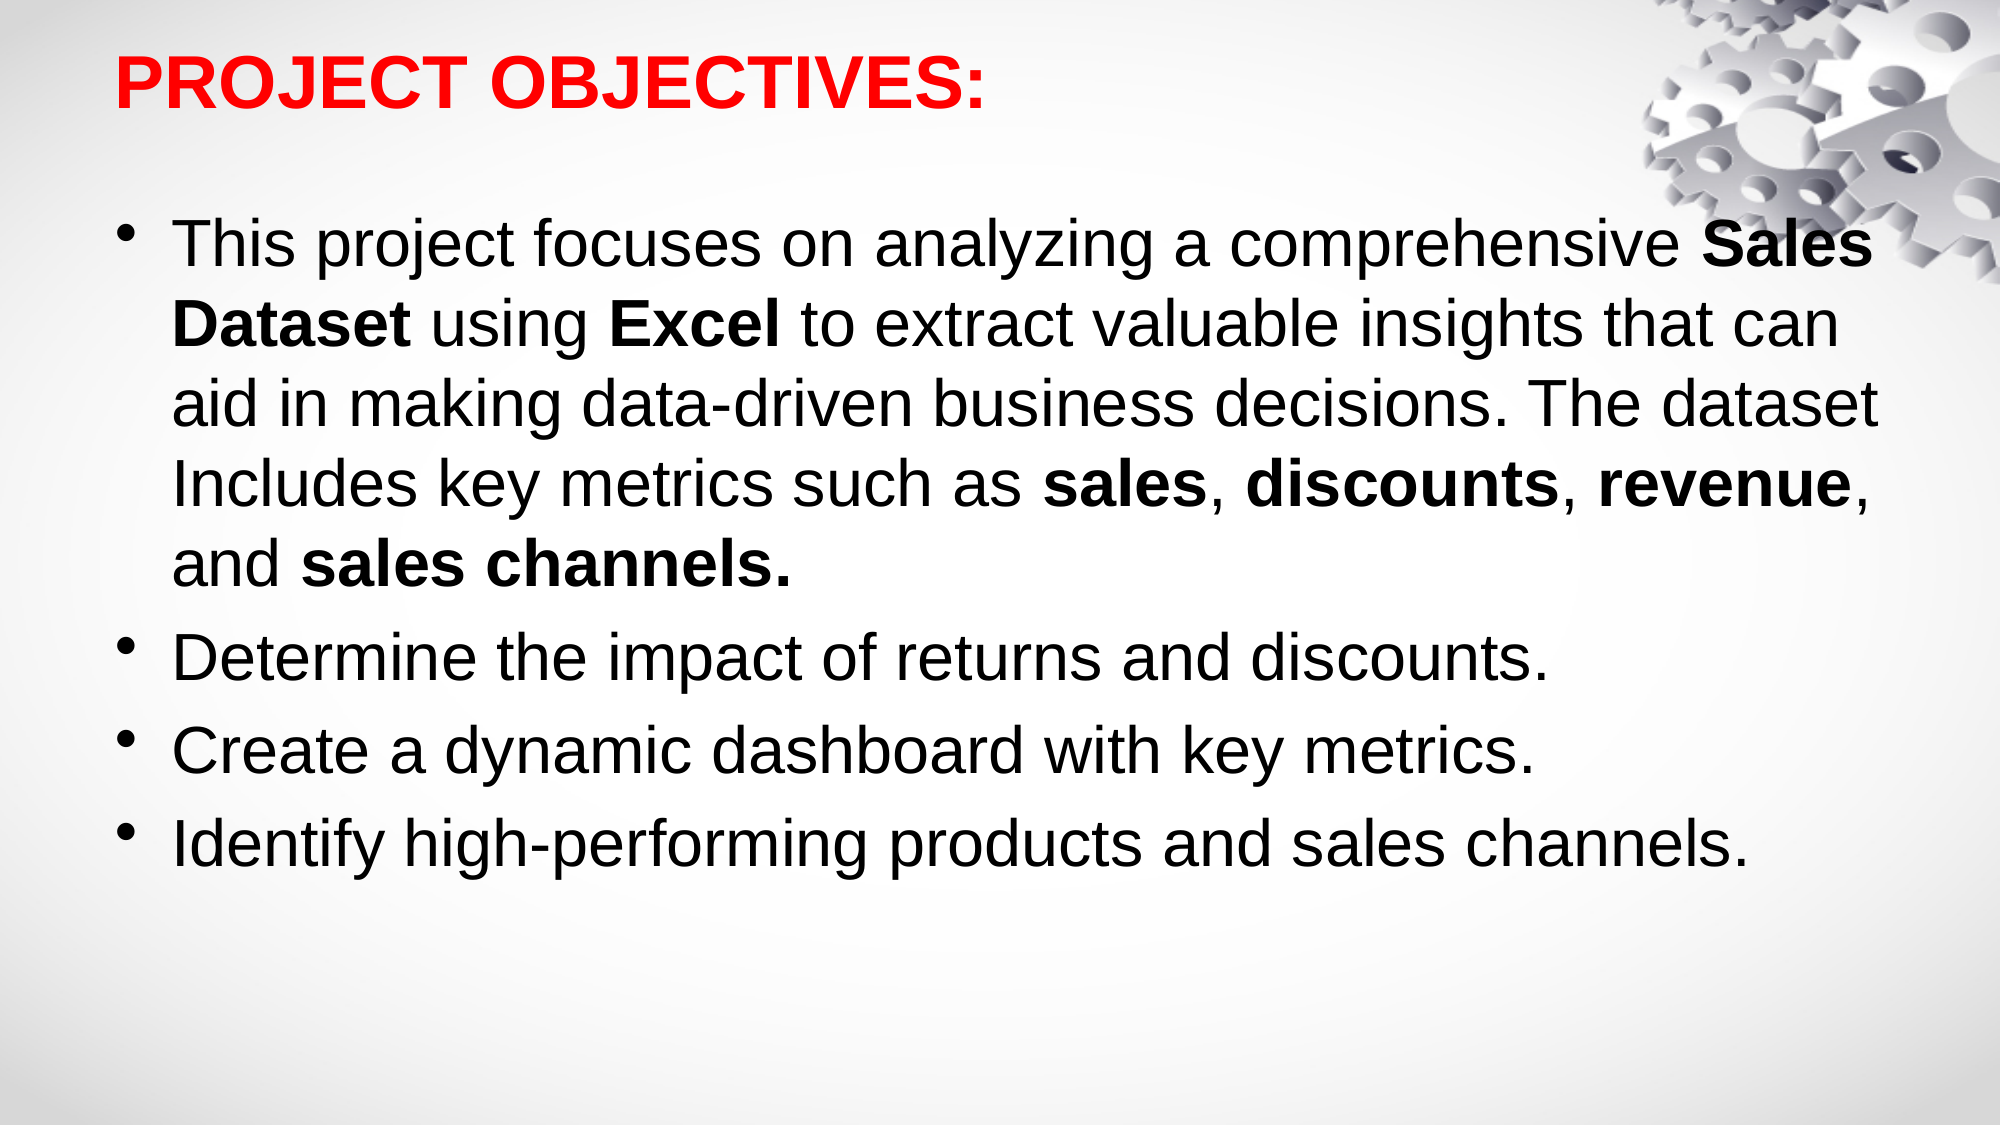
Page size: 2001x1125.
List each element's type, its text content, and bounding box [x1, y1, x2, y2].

list This project focuses on analyzing a comprehensive Sales Dataset using Excel to extract valuable insights that can aid in making data-driven business decisions. The dataset Includes key metrics such as sales, discounts, revenue, and sales channels. Determine the impact of returns and discounts. Create a dynamic dashboard with key metrics. Identify high-performing products and sales channels. [99, 192, 1901, 1006]
title PROJECT OBJECTIVES: [99, 30, 1901, 127]
picture [0, 0, 2000, 1125]
